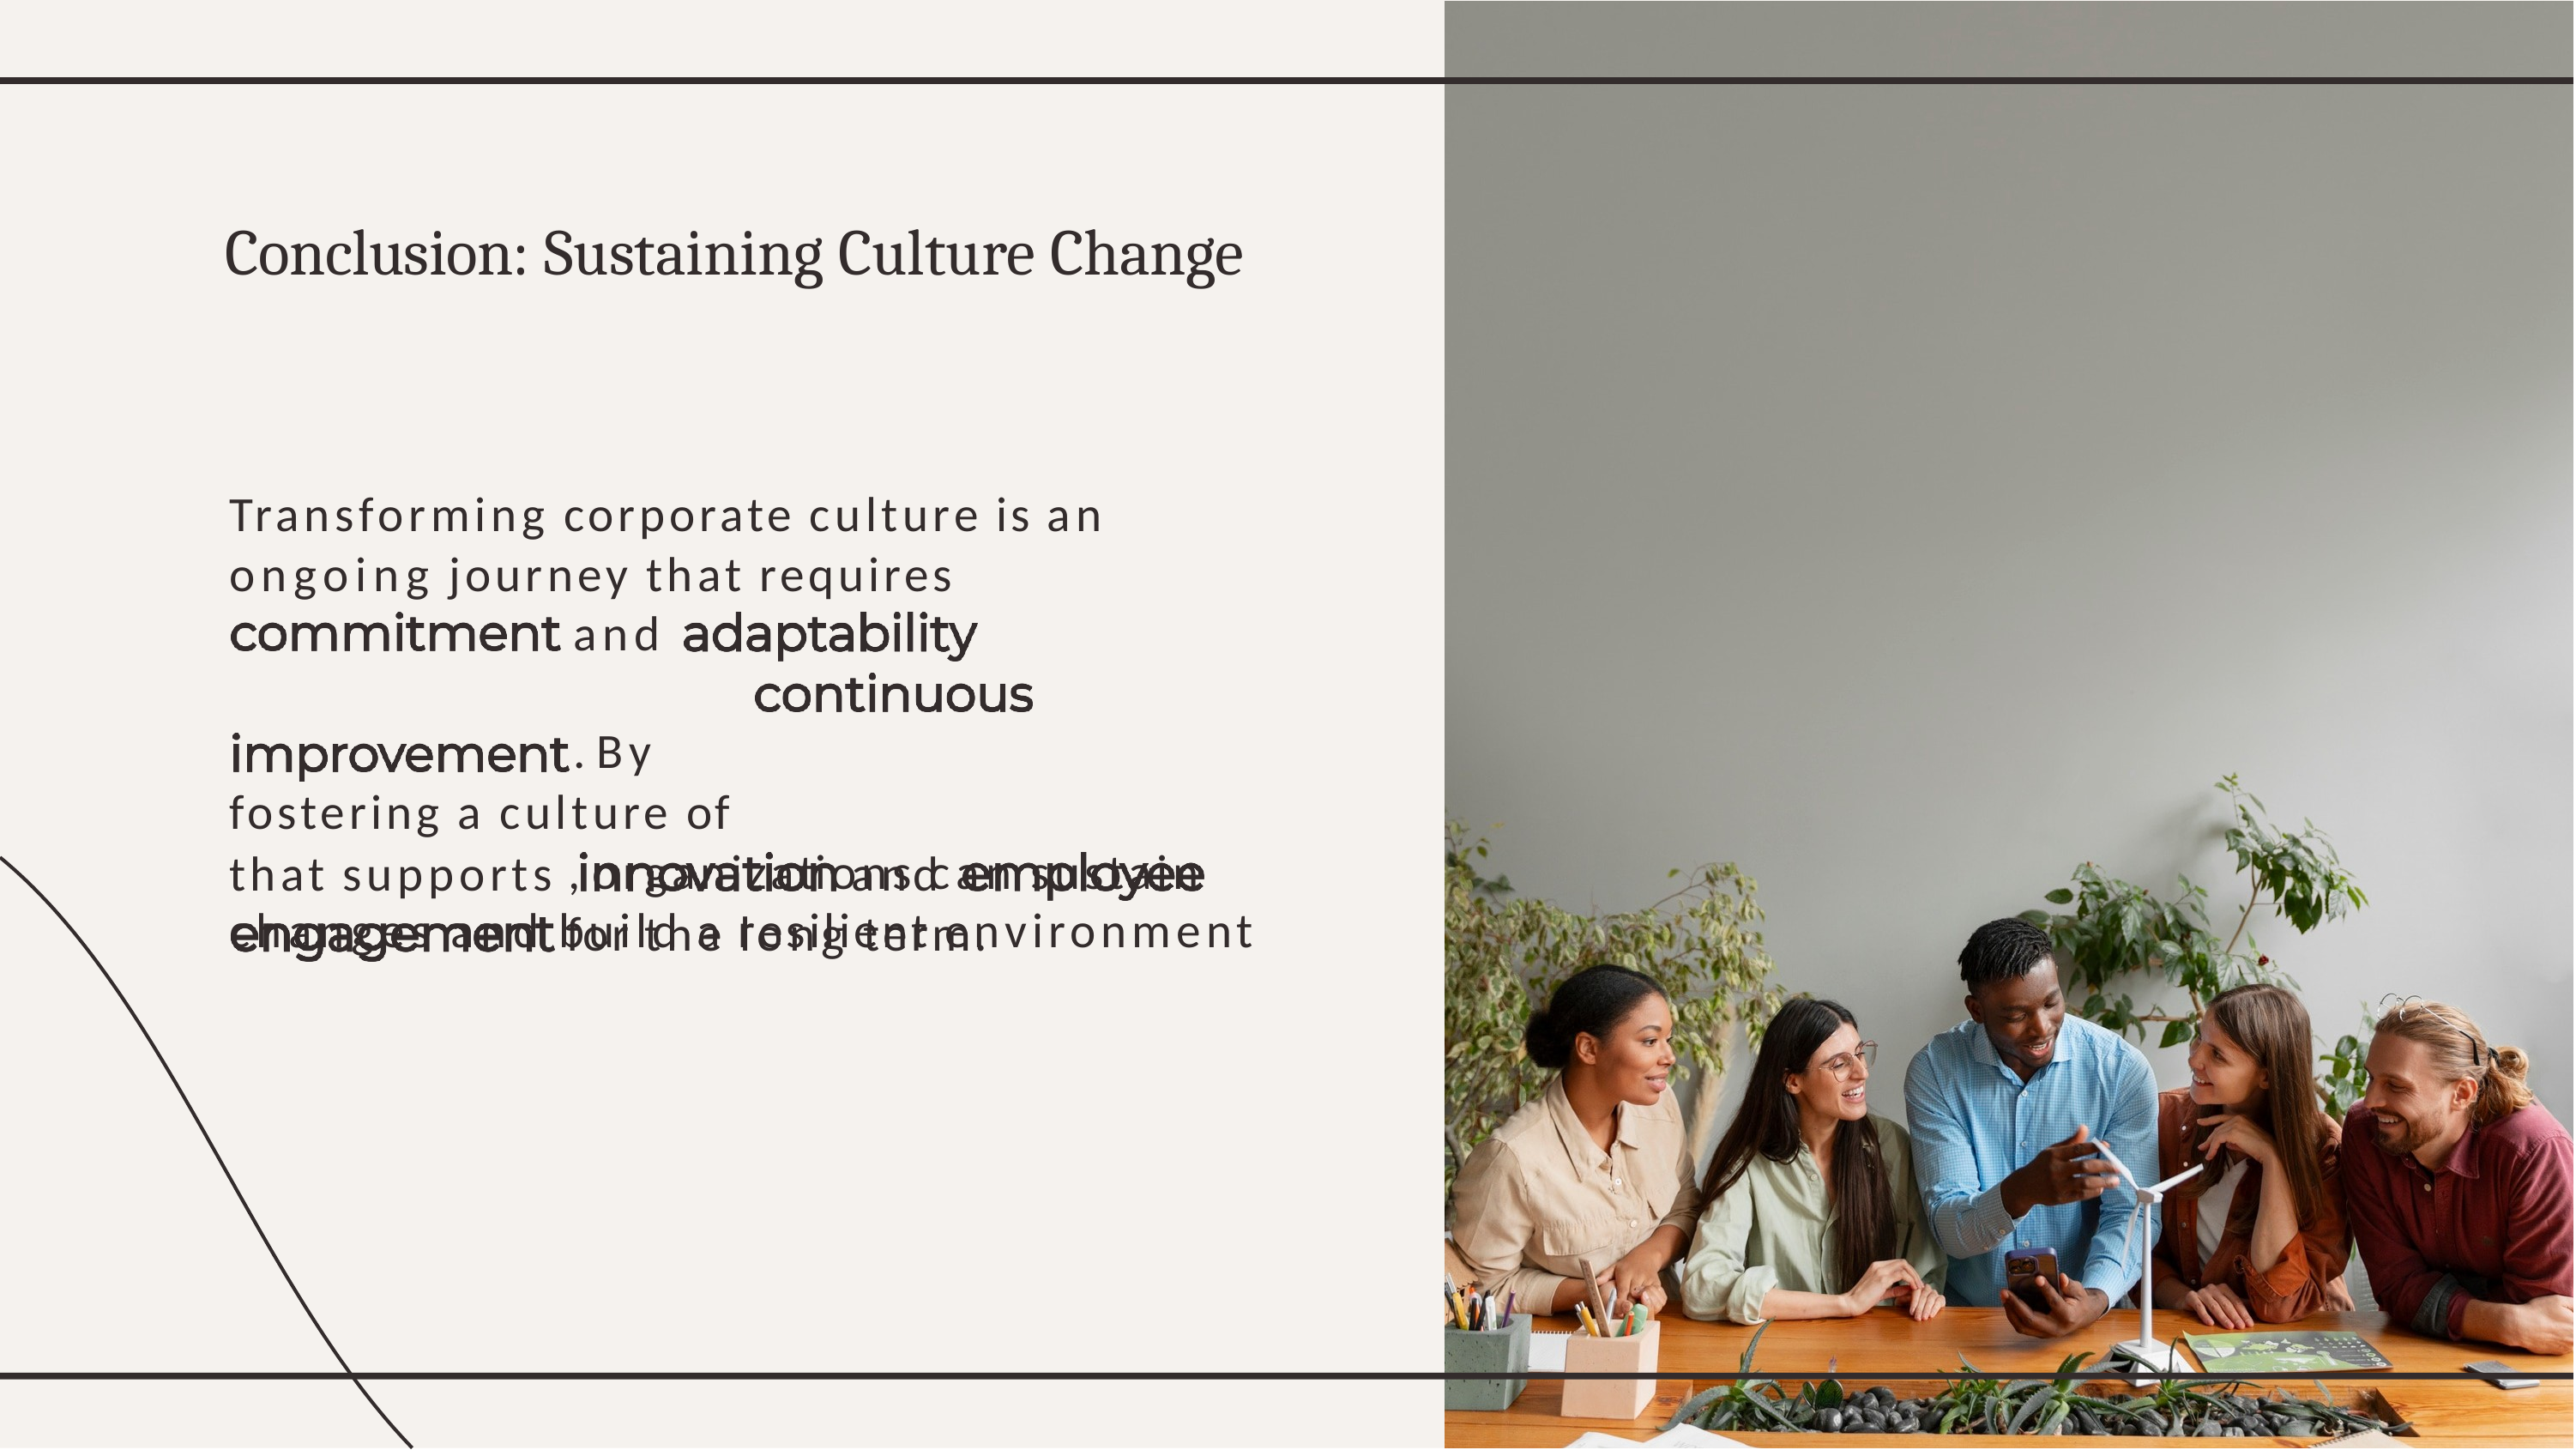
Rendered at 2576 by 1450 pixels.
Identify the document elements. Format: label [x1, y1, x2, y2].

text_box [0, 1, 2574, 1448]
